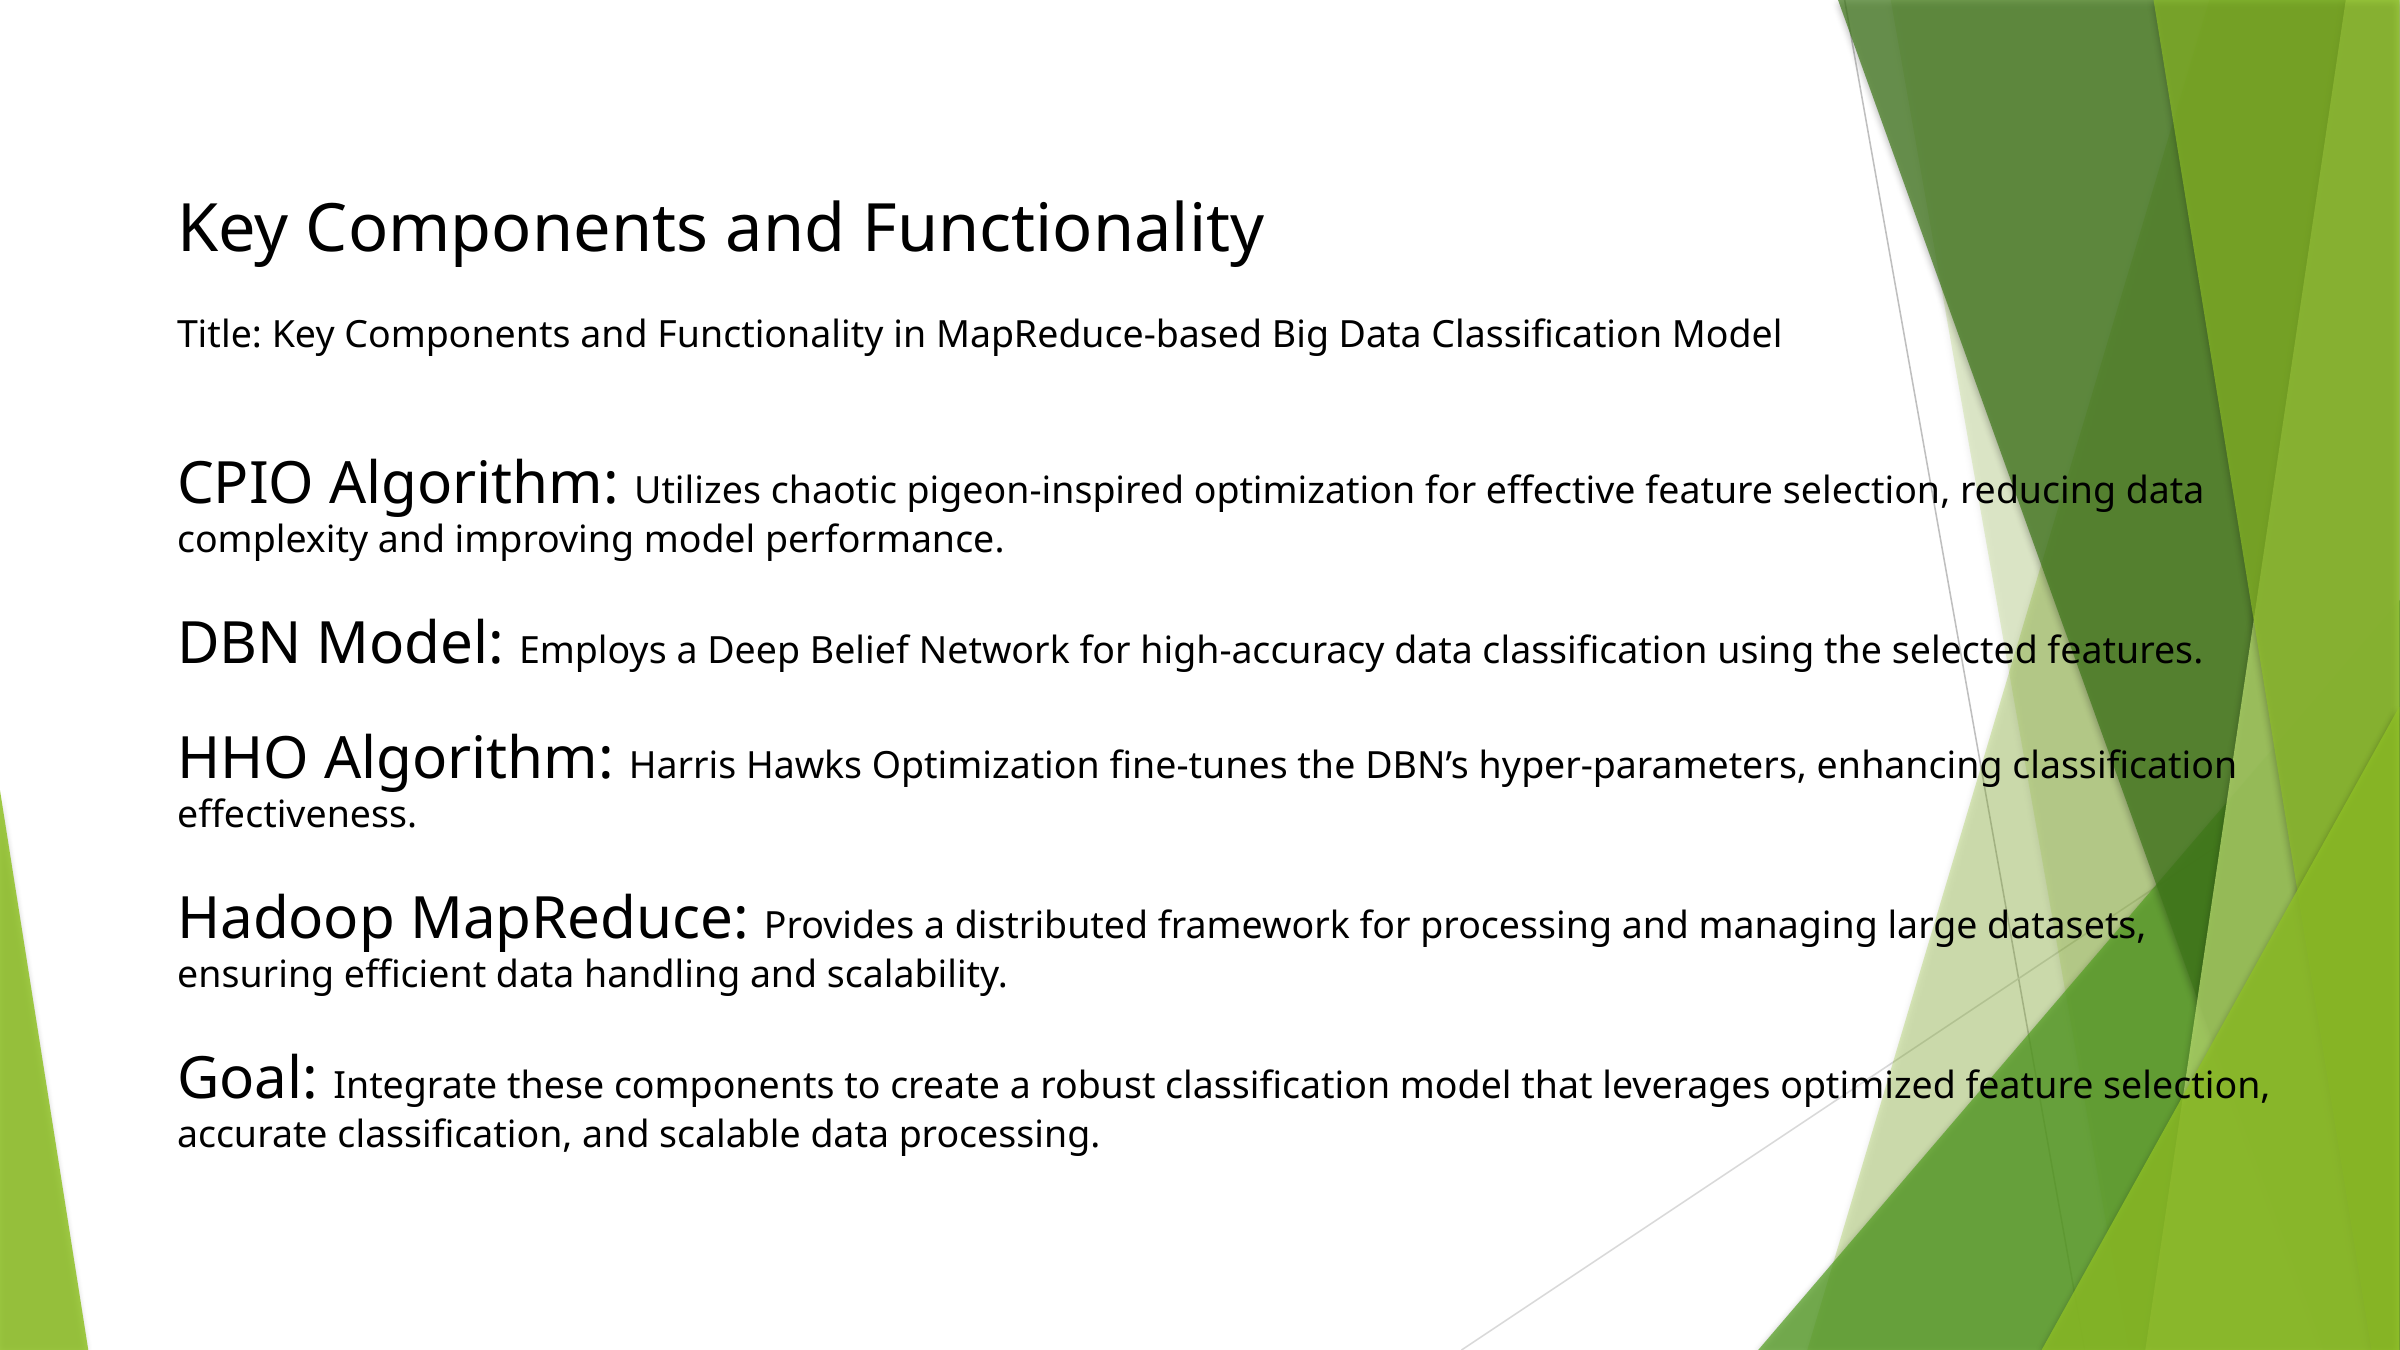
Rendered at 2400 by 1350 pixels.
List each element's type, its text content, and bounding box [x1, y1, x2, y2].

text_box Key Components and Functionality Title: Key Components and Functionality in MapReduce-based Big Data Classification Model CPIO Algorithm: Utilizes chaotic pigeon-inspired optimization for effective feature selection, reducing data complexity and improving model performance. DBN Model: Employs a Deep Belief Network for high-accuracy data classification using the selected features. HHO Algorithm: Harris Hawks Optimization fine-tunes the DBN’s hyper-parameters, enhancing classification effectiveness. Hadoop MapReduce: Provides a distributed framework for processing and managing large datasets, ensuring efficient data handling and scalability. Goal: Integrate these components to create a robust classification model that leverages optimized feature selection, accurate classification, and scalable data processing. [162, 177, 2322, 1163]
